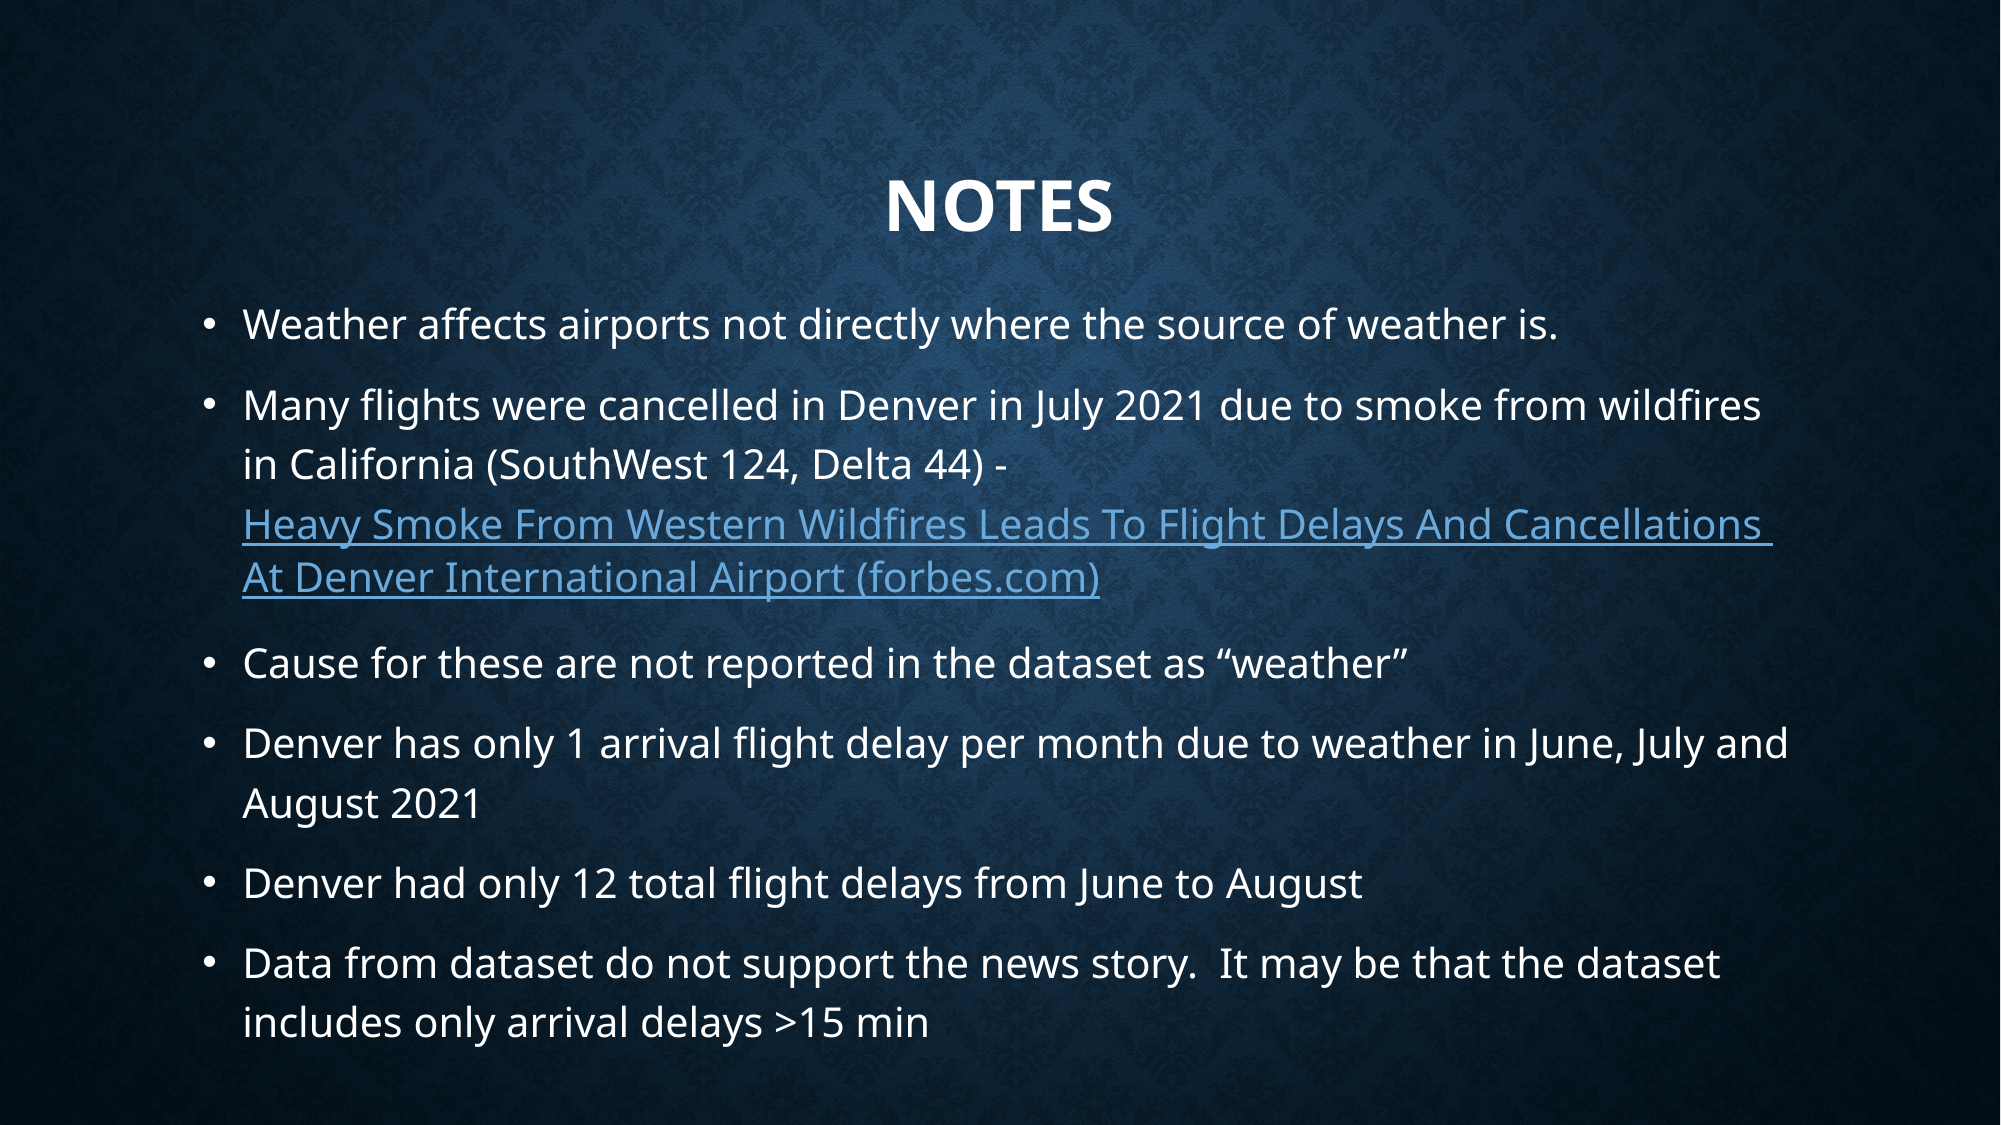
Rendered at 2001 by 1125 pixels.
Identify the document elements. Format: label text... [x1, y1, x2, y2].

title Notes [149, 99, 1849, 318]
list Weather affects airports not directly where the source of weather is. Many flights were cancelled in Denver in July 2021 due to smoke from wildfires in California (SouthWest 124, Delta 44) - Heavy Smoke From Western Wildfires Leads To Flight Delays And Cancellations At Denver International Airport (forbes.com) Cause for these are not reported in the dataset as “weather” Denver has only 1 arrival flight delay per month due to weather in June, July and August 2021 Denver had only 12 total flight delays from June to August Data from dataset do not support the news story. It may be that the dataset includes only arrival delays >15 min [187, 281, 1813, 1002]
